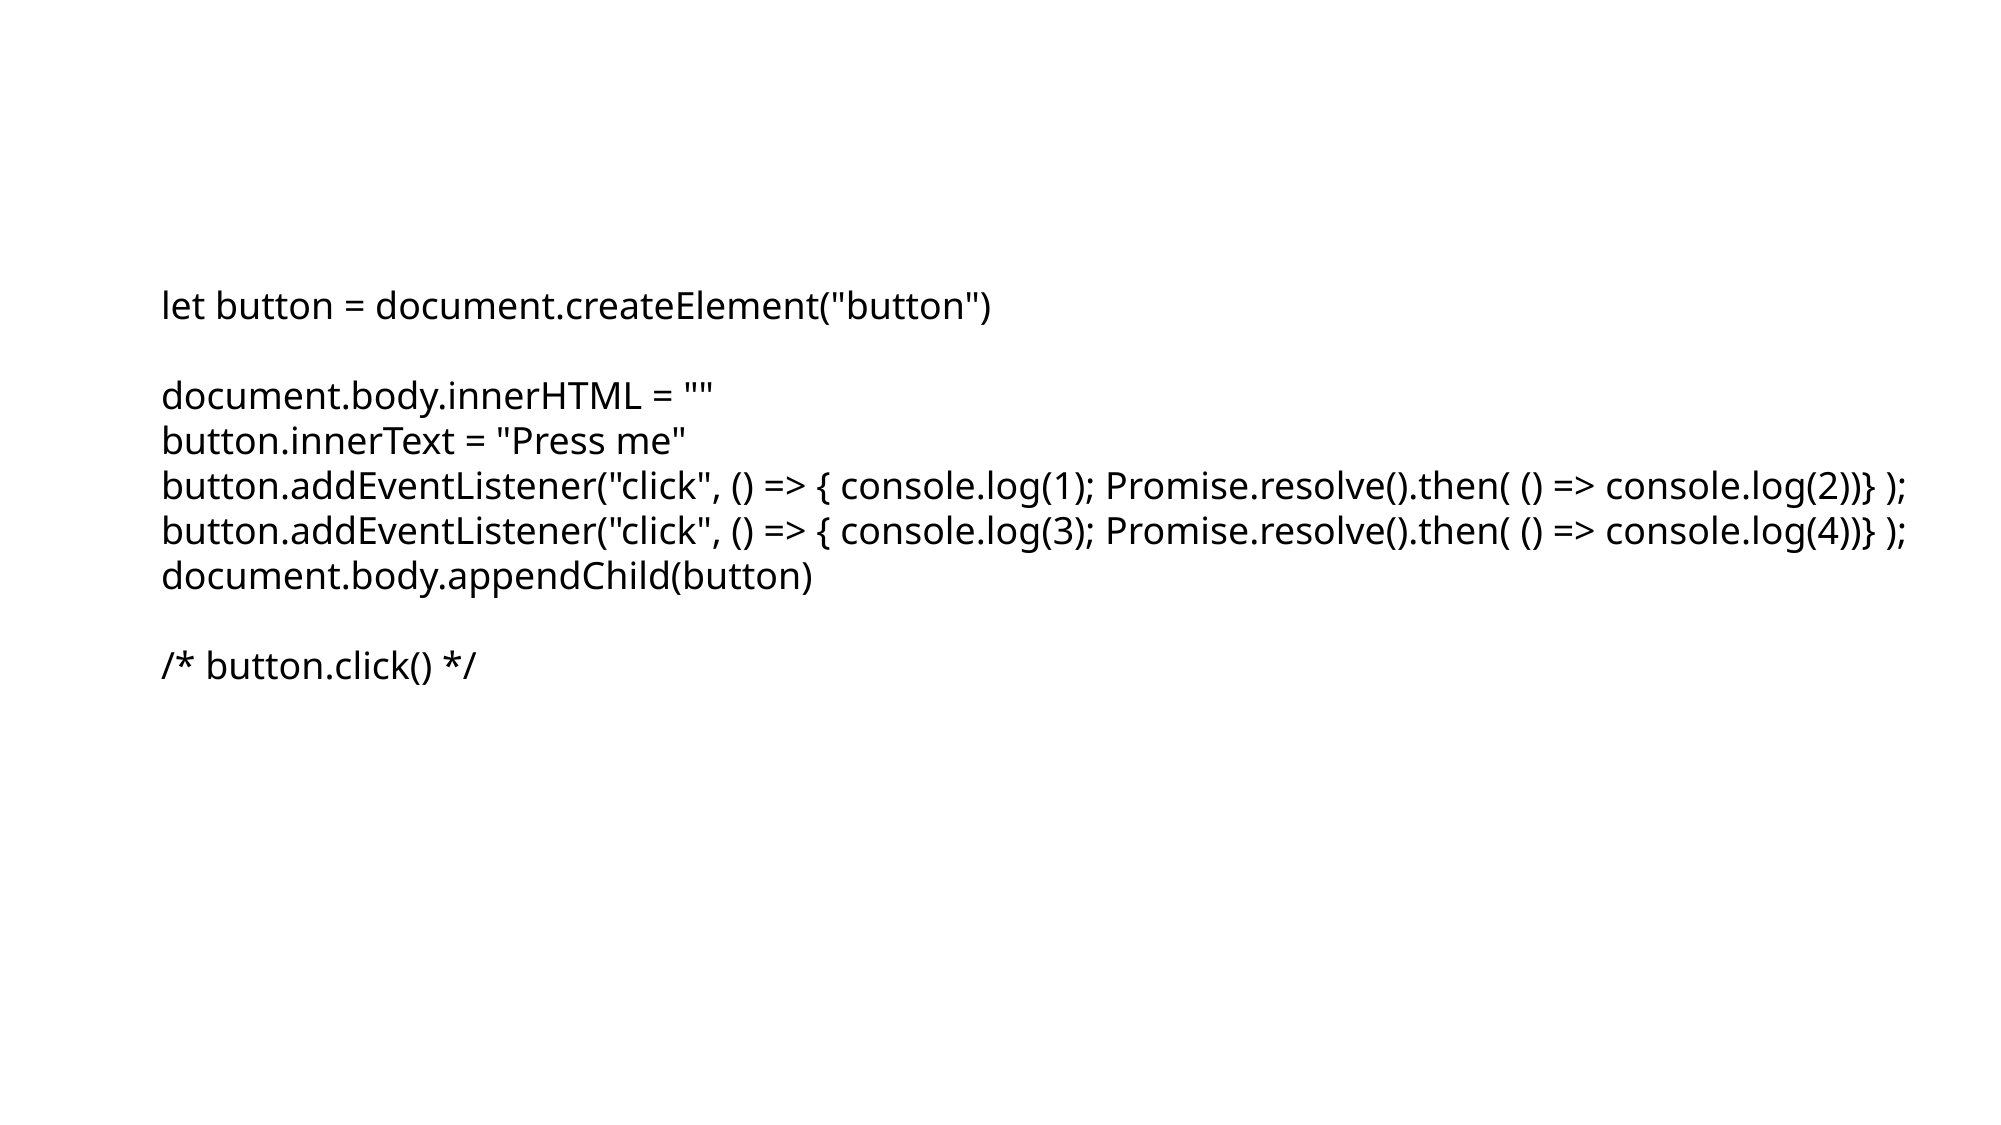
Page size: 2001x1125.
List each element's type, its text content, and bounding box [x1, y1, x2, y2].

text_box let button = document.createElement("button") document.body.innerHTML = "" button.innerText = "Press me" button.addEventListener("click", () => { console.log(1); Promise.resolve().then( () => console.log(2))} ); button.addEventListener("click", () => { console.log(3); Promise.resolve().then( () => console.log(4))} ); document.body.appendChild(button) /* button.click() */ [146, 274, 1924, 695]
